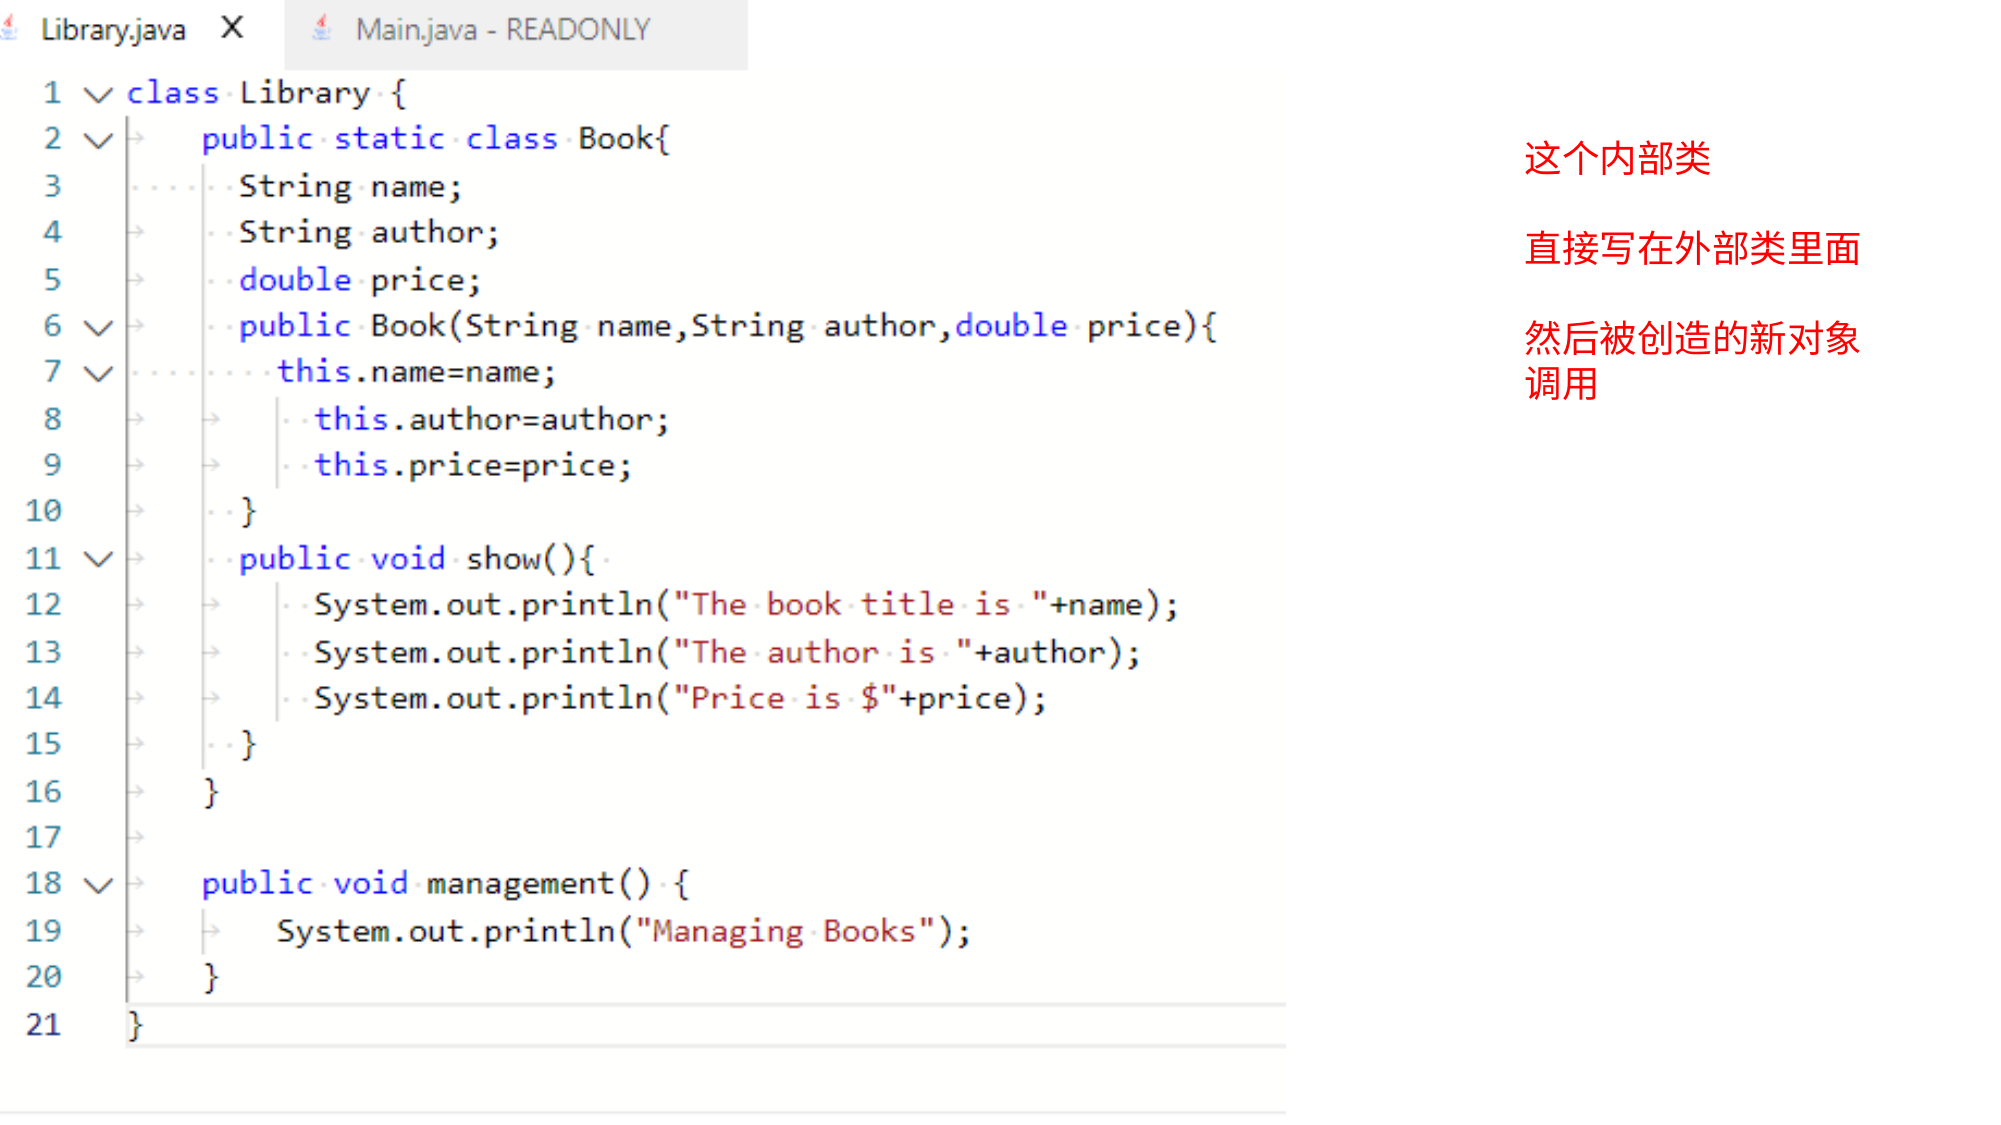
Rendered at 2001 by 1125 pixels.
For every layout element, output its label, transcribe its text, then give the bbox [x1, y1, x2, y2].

picture [0, 0, 1287, 1125]
text_box 这个内部类 直接写在外部类里面 然后被创造的新对象调用 [1509, 127, 1903, 413]
